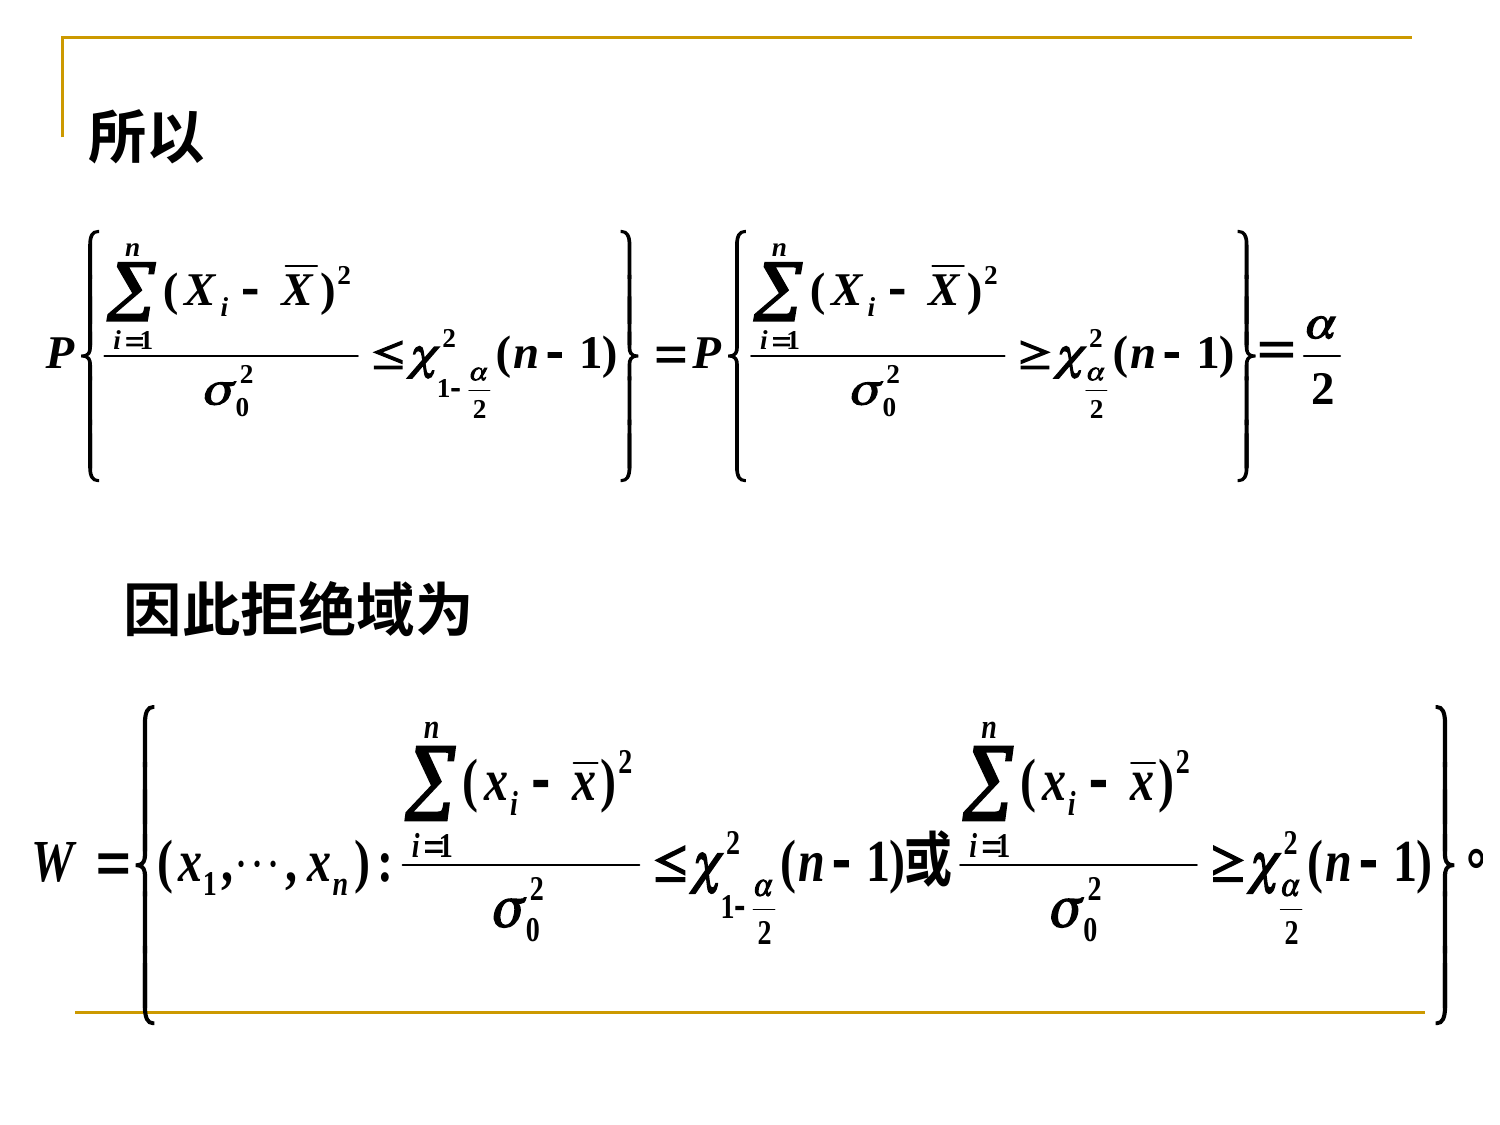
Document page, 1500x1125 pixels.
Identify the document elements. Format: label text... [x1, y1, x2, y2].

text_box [36, 219, 1349, 490]
text_box 因此拒绝域为 [109, 565, 489, 651]
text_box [28, 692, 1483, 1036]
text_box 所以 [73, 93, 220, 178]
